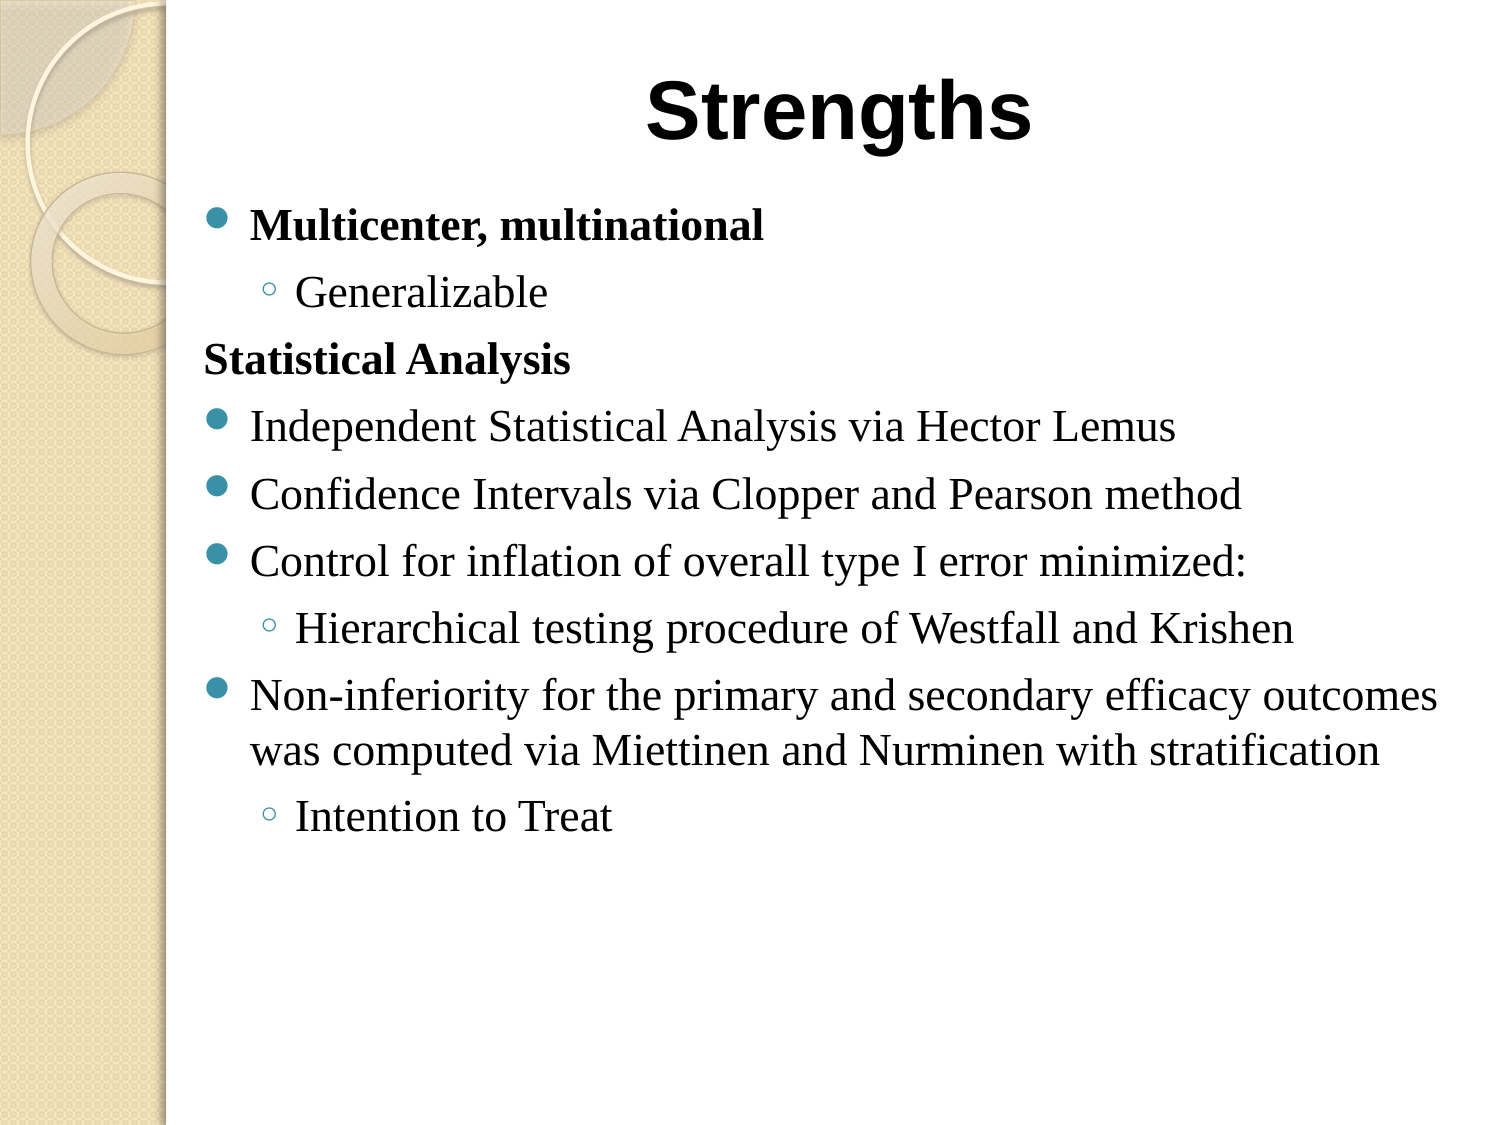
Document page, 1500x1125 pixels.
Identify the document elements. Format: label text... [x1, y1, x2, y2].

list Multicenter, multinational Generalizable Statistical Analysis Independent Statistical Analysis via Hector Lemus Confidence Intervals via Clopper and Pearson method Control for inflation of overall type I error minimized: Hierarchical testing procedure of Westfall and Krishen Non-inferiority for the primary and secondary efficacy outcomes was computed via Miettinen and Nurminen with stratification Intention to Treat [174, 187, 1466, 1100]
title Strengths [225, 12, 1455, 187]
